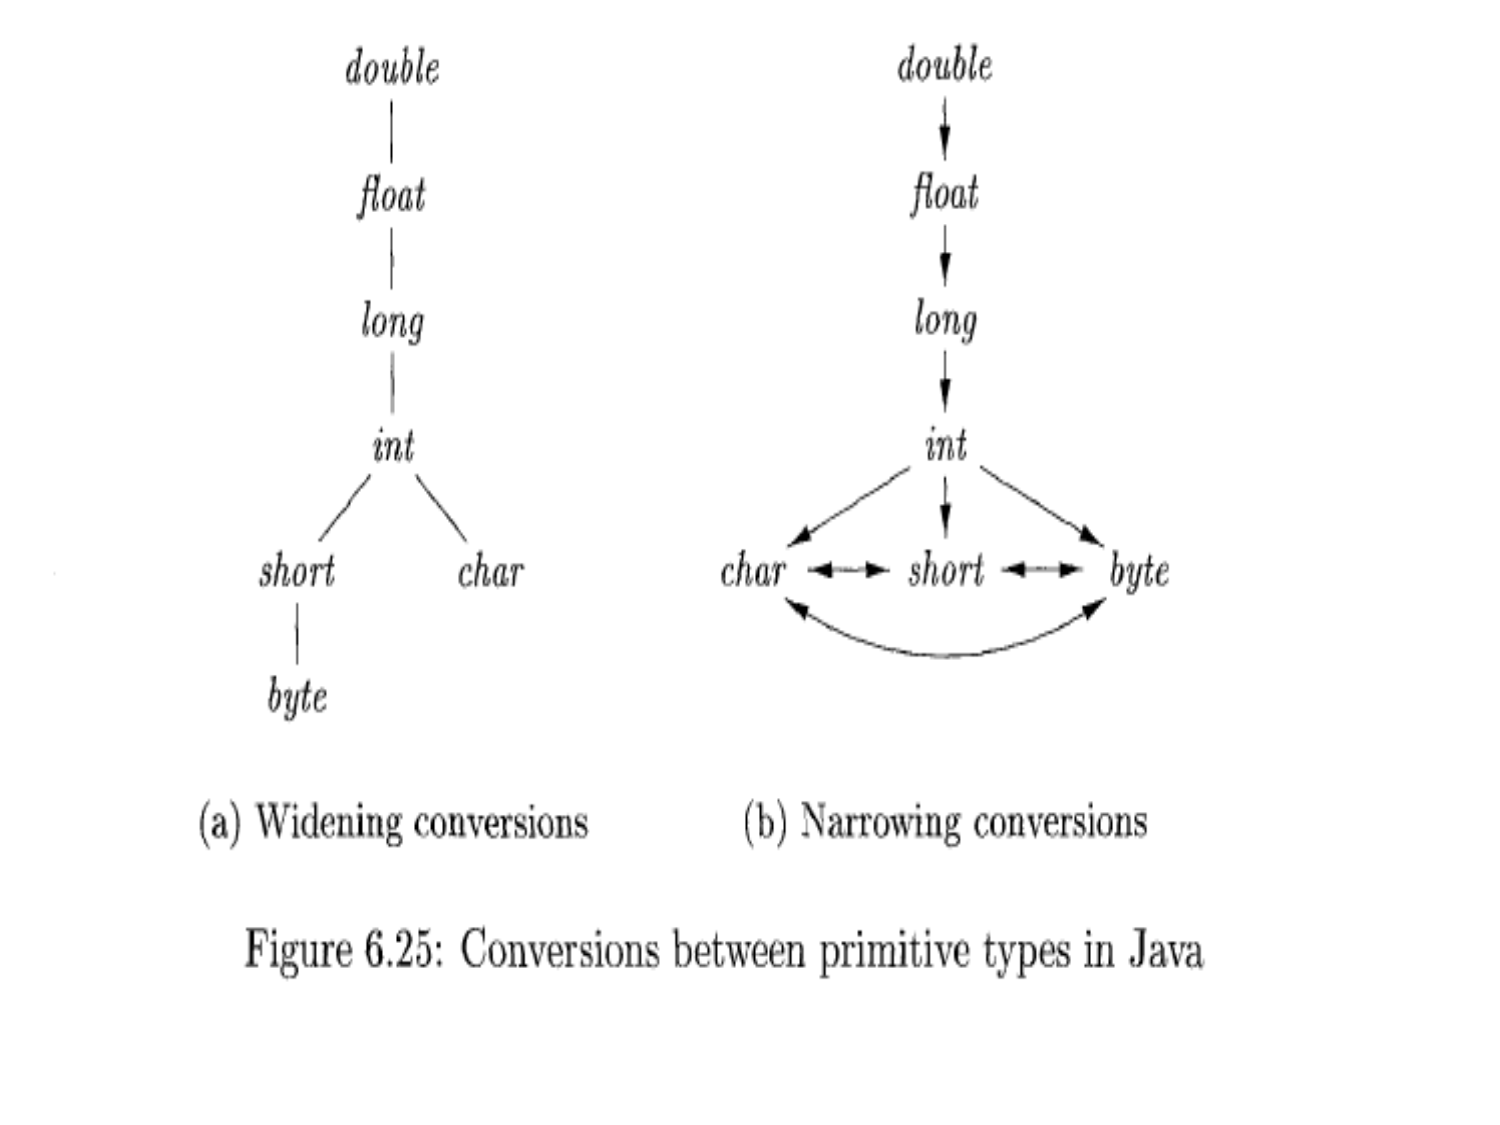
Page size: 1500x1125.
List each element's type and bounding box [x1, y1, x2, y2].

picture [49, 0, 1451, 1038]
